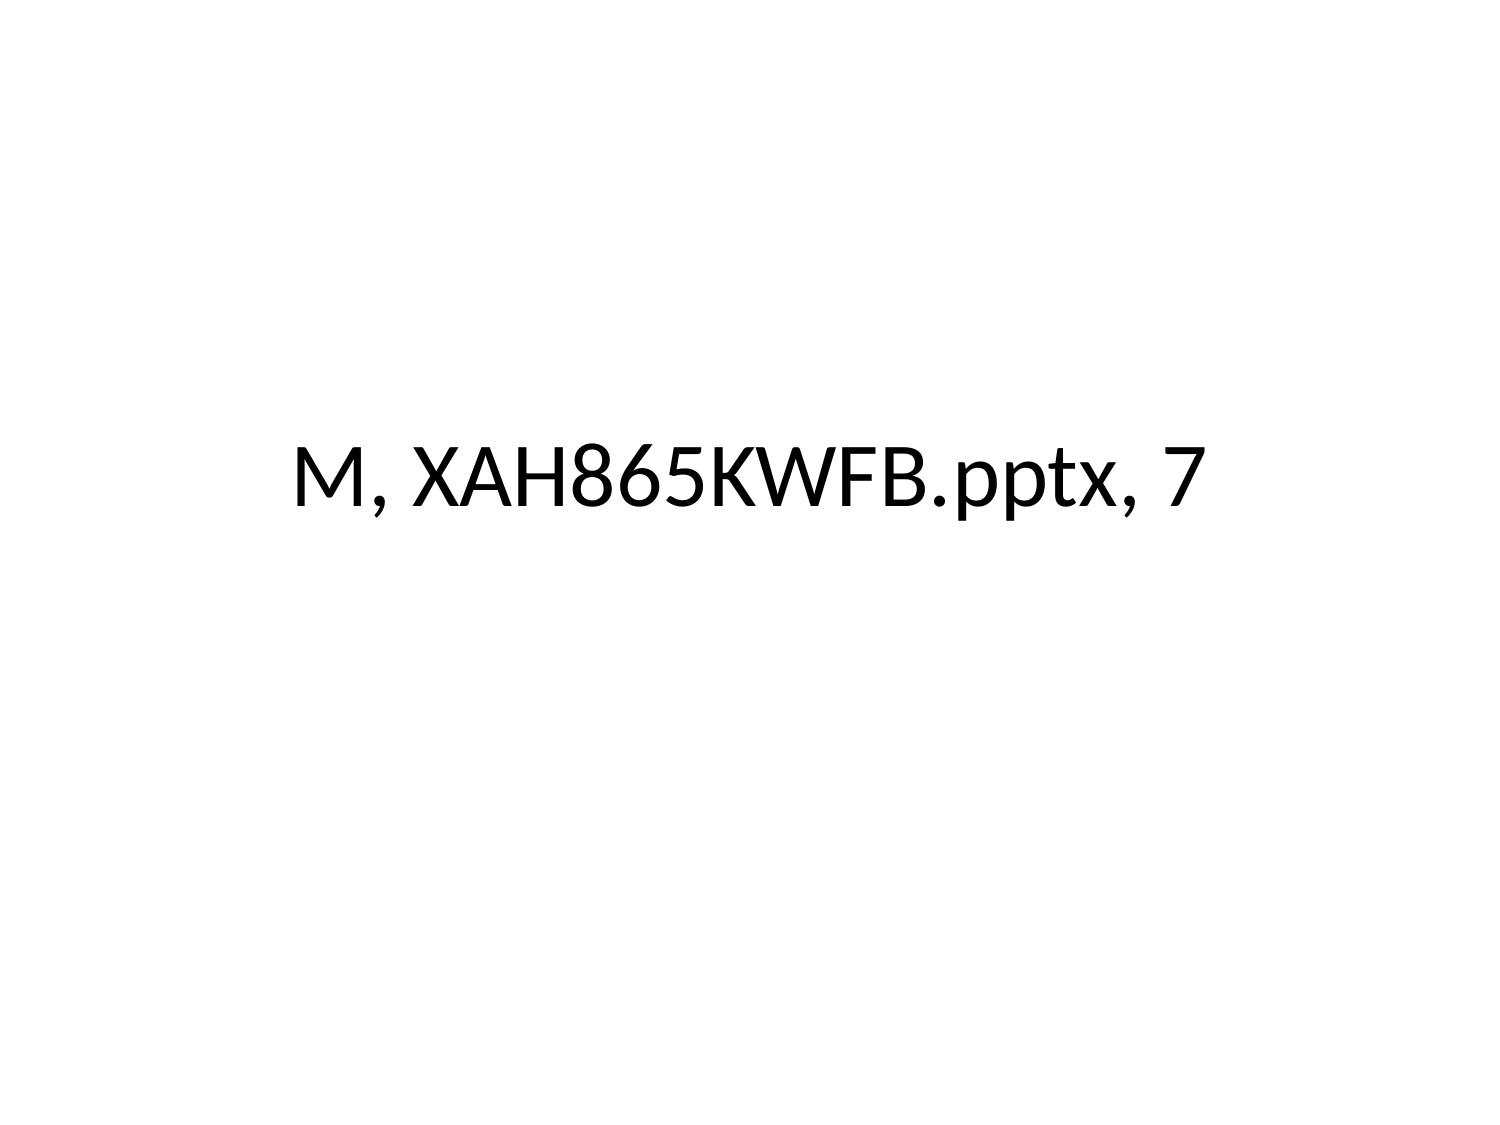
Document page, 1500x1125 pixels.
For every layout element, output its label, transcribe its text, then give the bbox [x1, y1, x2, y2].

title M, XAH865KWFB.pptx, 7 [112, 349, 1388, 591]
